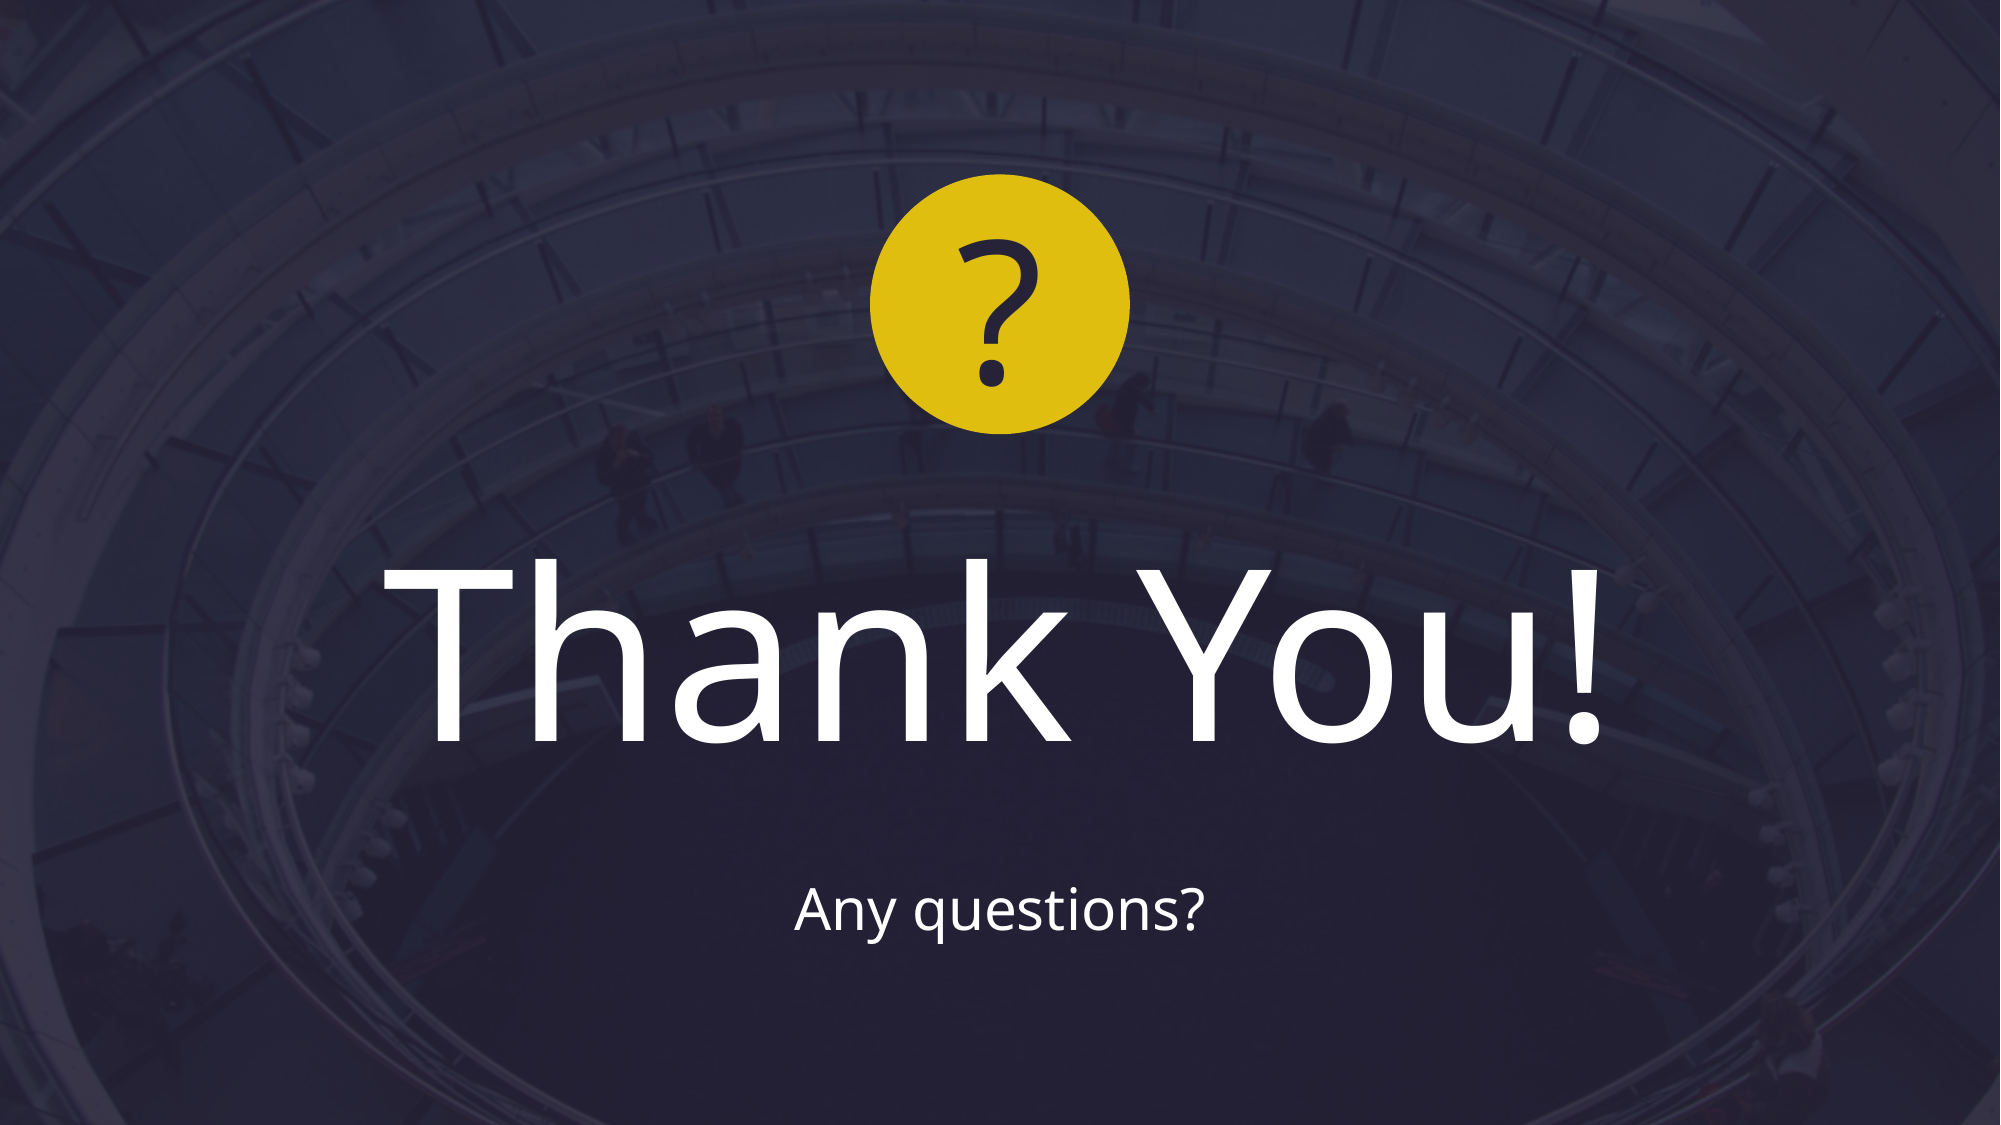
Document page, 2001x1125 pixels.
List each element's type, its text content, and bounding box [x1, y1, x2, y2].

text_box ? [868, 173, 1131, 436]
text_box Any questions? [779, 864, 1221, 950]
text_box Thank You! [367, 494, 1633, 797]
